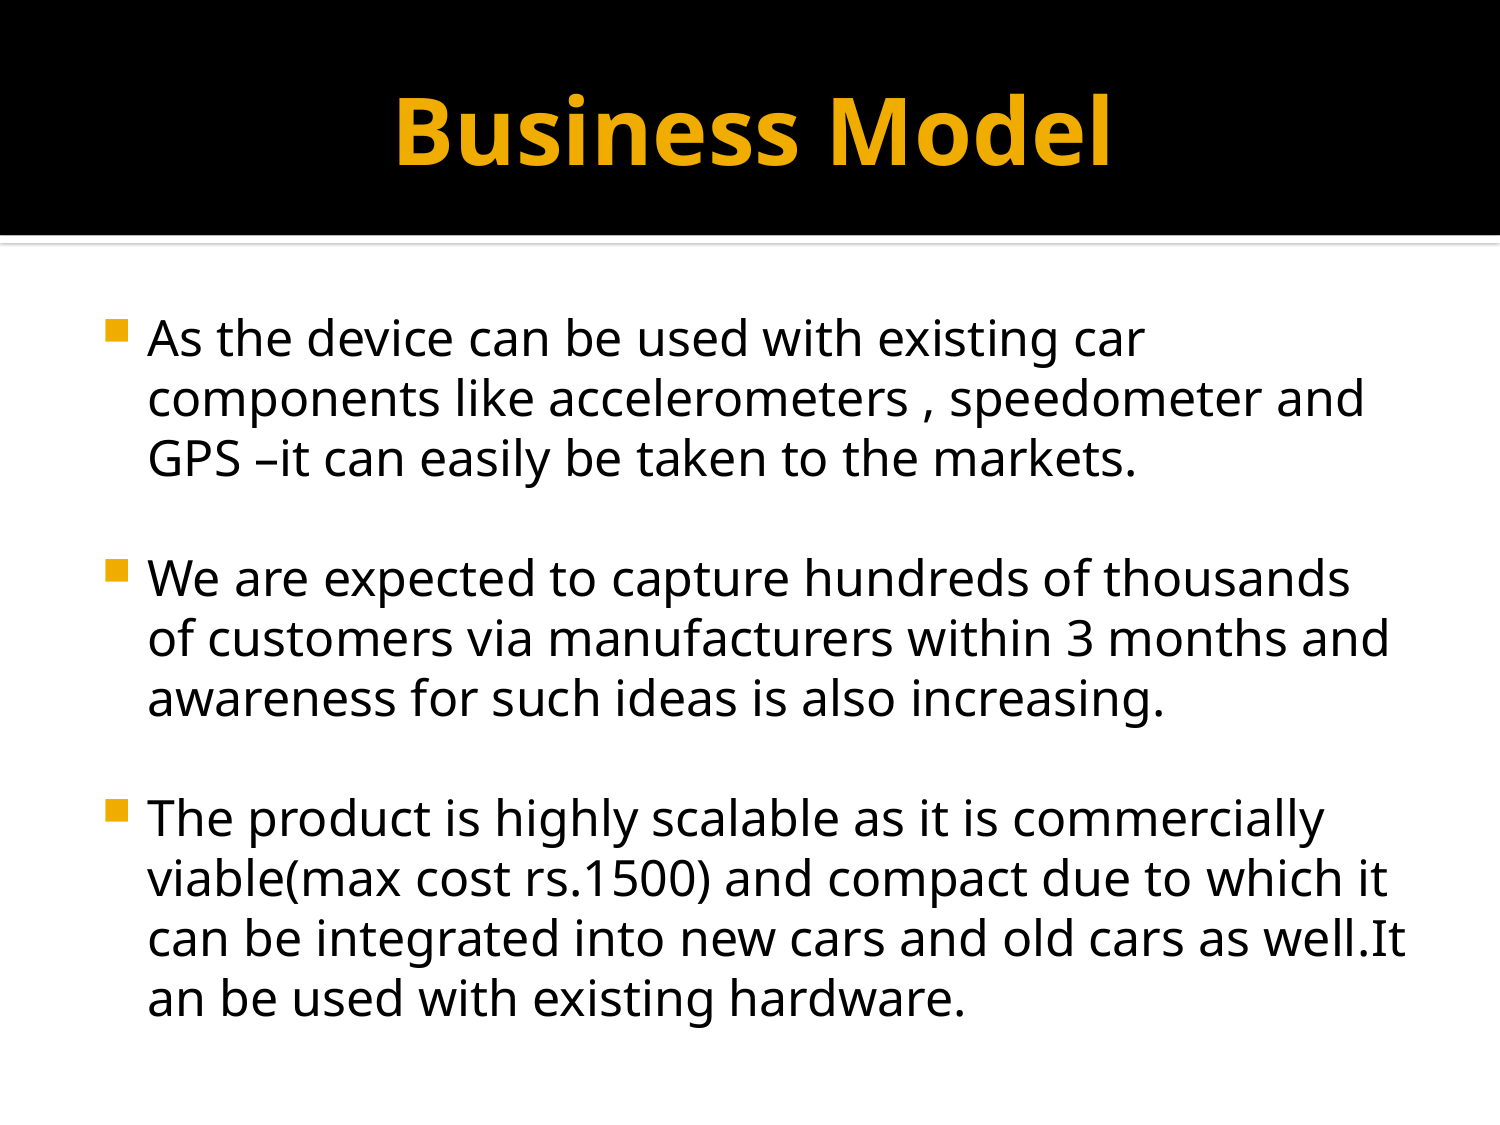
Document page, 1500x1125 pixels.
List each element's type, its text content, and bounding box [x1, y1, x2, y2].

list As the device can be used with existing car components like accelerometers , speedometer and GPS –it can easily be taken to the markets. We are expected to capture hundreds of thousands of customers via manufacturers within 3 months and awareness for such ideas is also increasing. The product is highly scalable as it is commercially viable(max cost rs.1500) and compact due to which it can be integrated into new cars and old cars as well.It an be used with existing hardware. [75, 291, 1425, 1050]
title Business Model [75, 25, 1425, 231]
